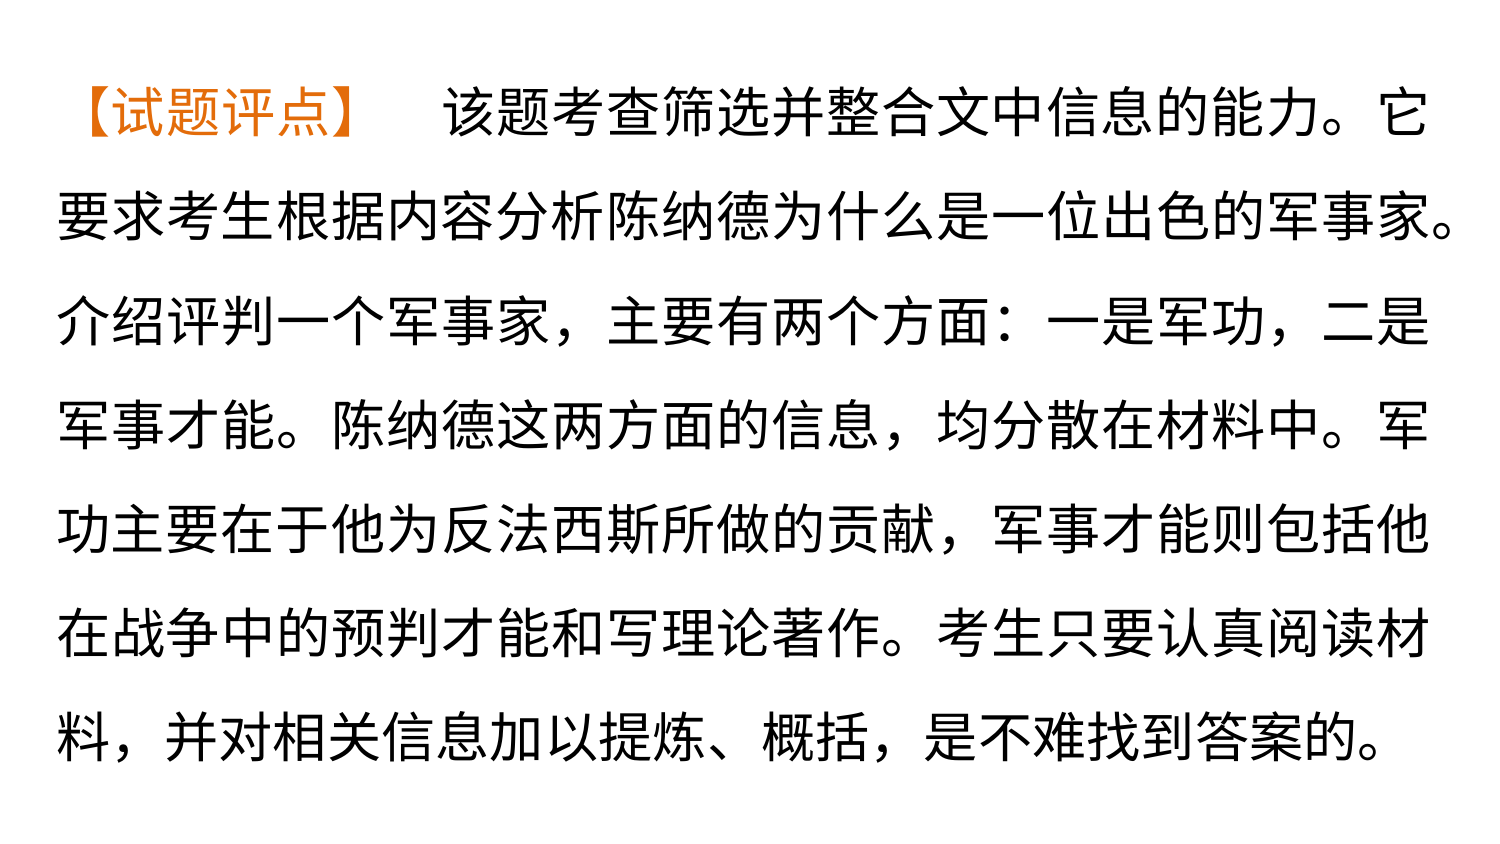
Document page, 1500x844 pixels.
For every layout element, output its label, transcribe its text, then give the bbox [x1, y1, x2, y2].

text_box 【试题评点】 该题考查筛选并整合文中信息的能力。它要求考生根据内容分析陈纳德为什么是一位出色的军事家。介绍评判一个军事家，主要有两个方面：一是军功，二是军事才能。陈纳德这两方面的信息，均分散在材料中。军功主要在于他为反法西斯所做的贡献，军事才能则包括他在战争中的预判才能和写理论著作。考生只要认真阅读材料，并对相关信息加以提炼、概括，是不难找到答案的。 [41, 32, 1446, 776]
